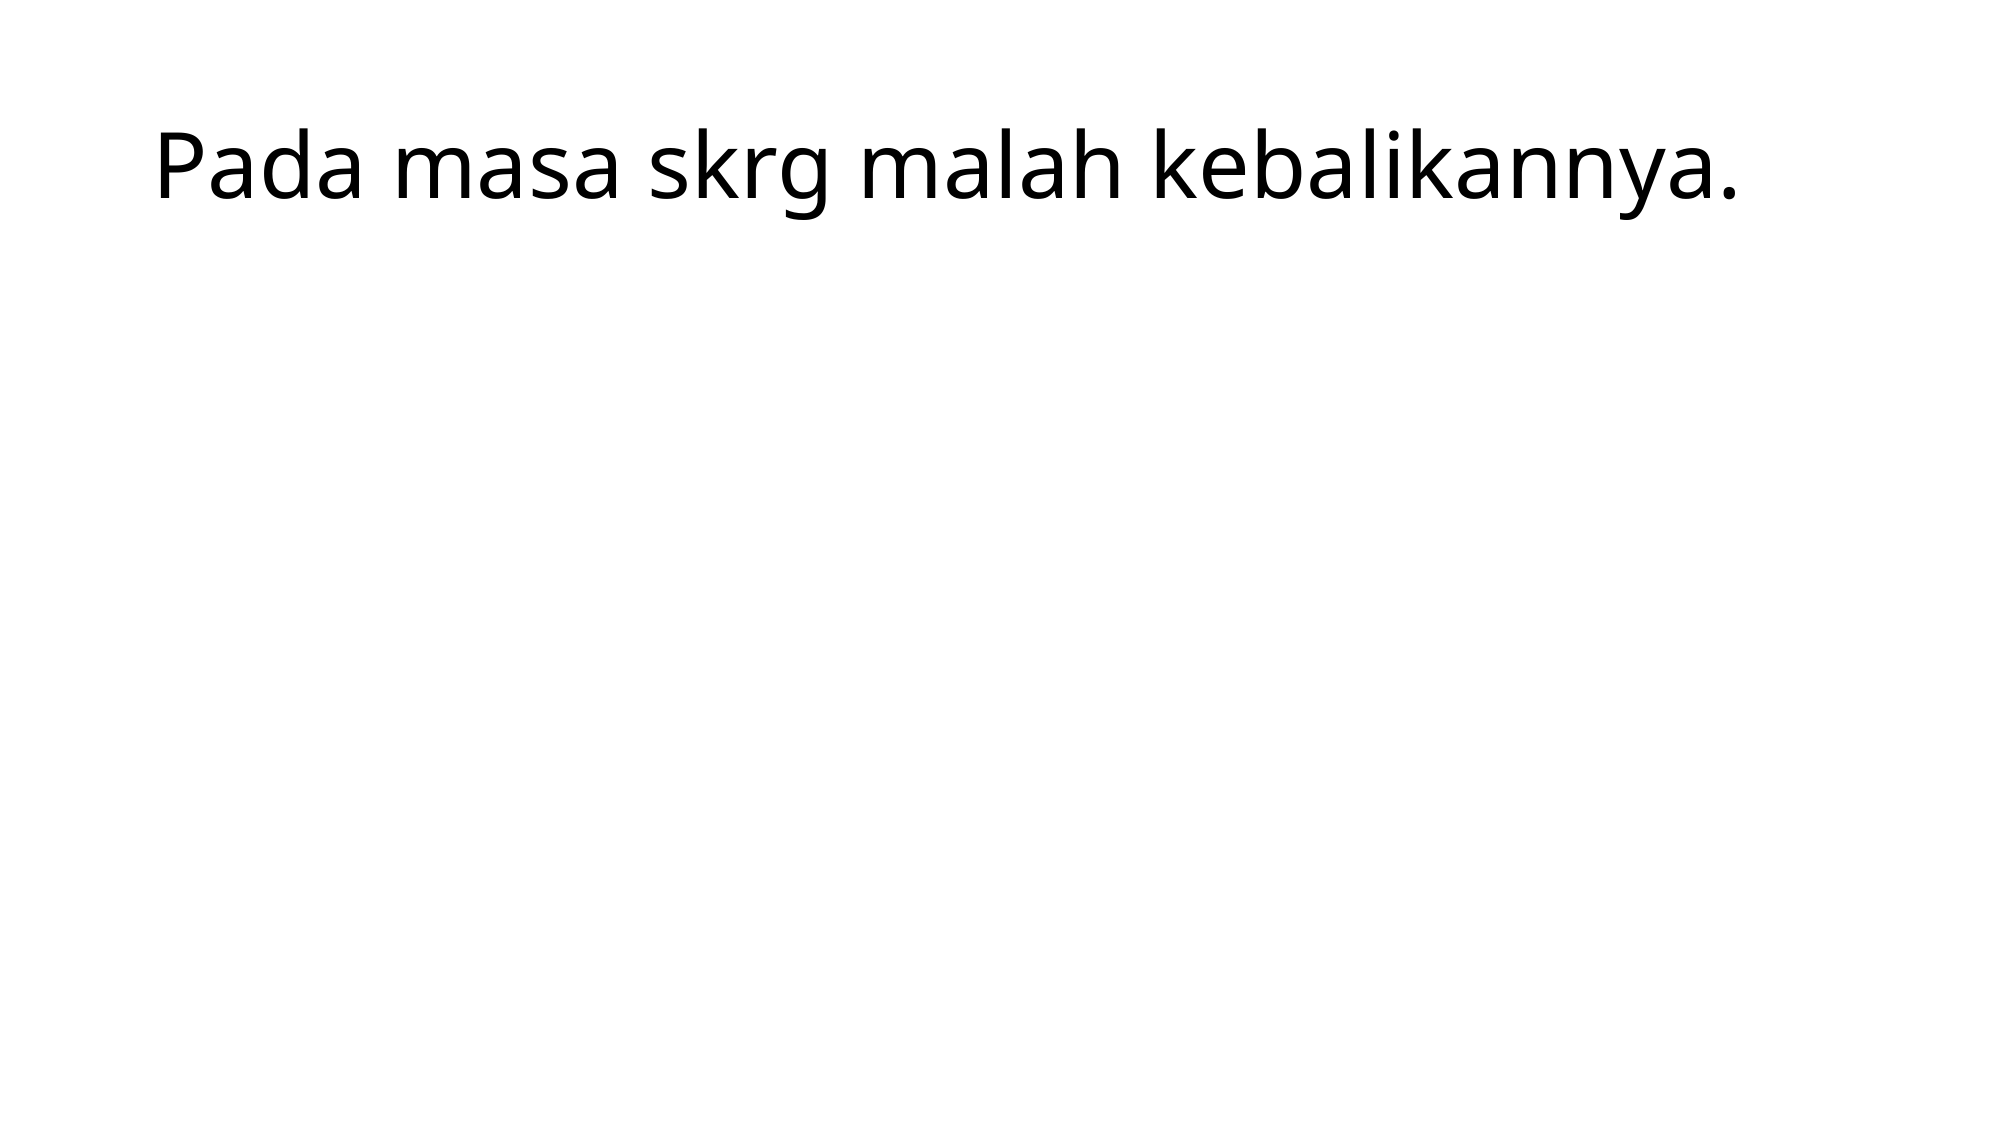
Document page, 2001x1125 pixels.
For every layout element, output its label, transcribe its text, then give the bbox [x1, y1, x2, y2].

title Pada masa skrg malah kebalikannya. [137, 59, 1863, 278]
